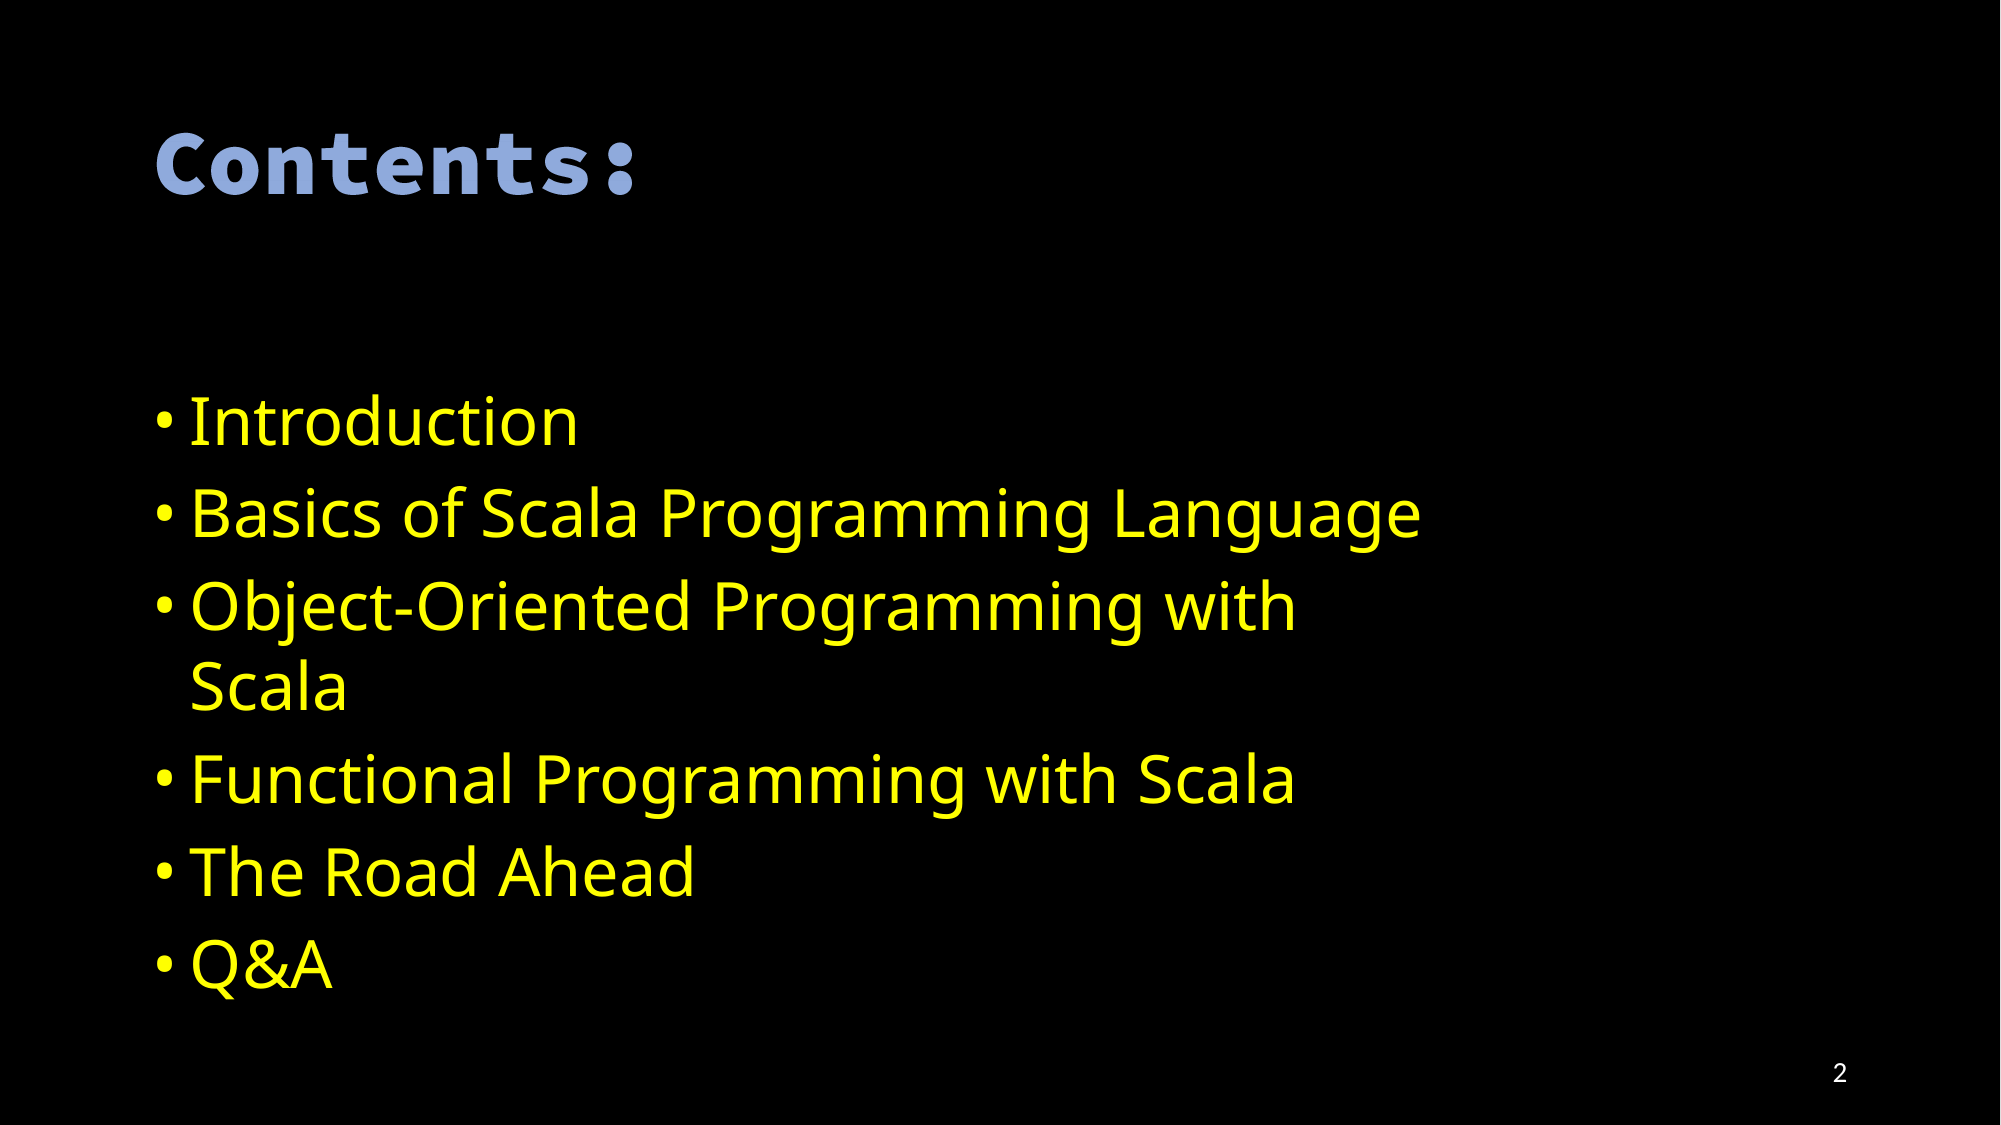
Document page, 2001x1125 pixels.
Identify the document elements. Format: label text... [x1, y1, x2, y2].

picture [152, 103, 703, 220]
text_box Introduction Basics of Scala Programming Language Object-Oriented Programming with Scala Functional Programming with Scala The Road Ahead Q&A [150, 363, 1442, 1003]
text_box 2 [1826, 1058, 1854, 1089]
